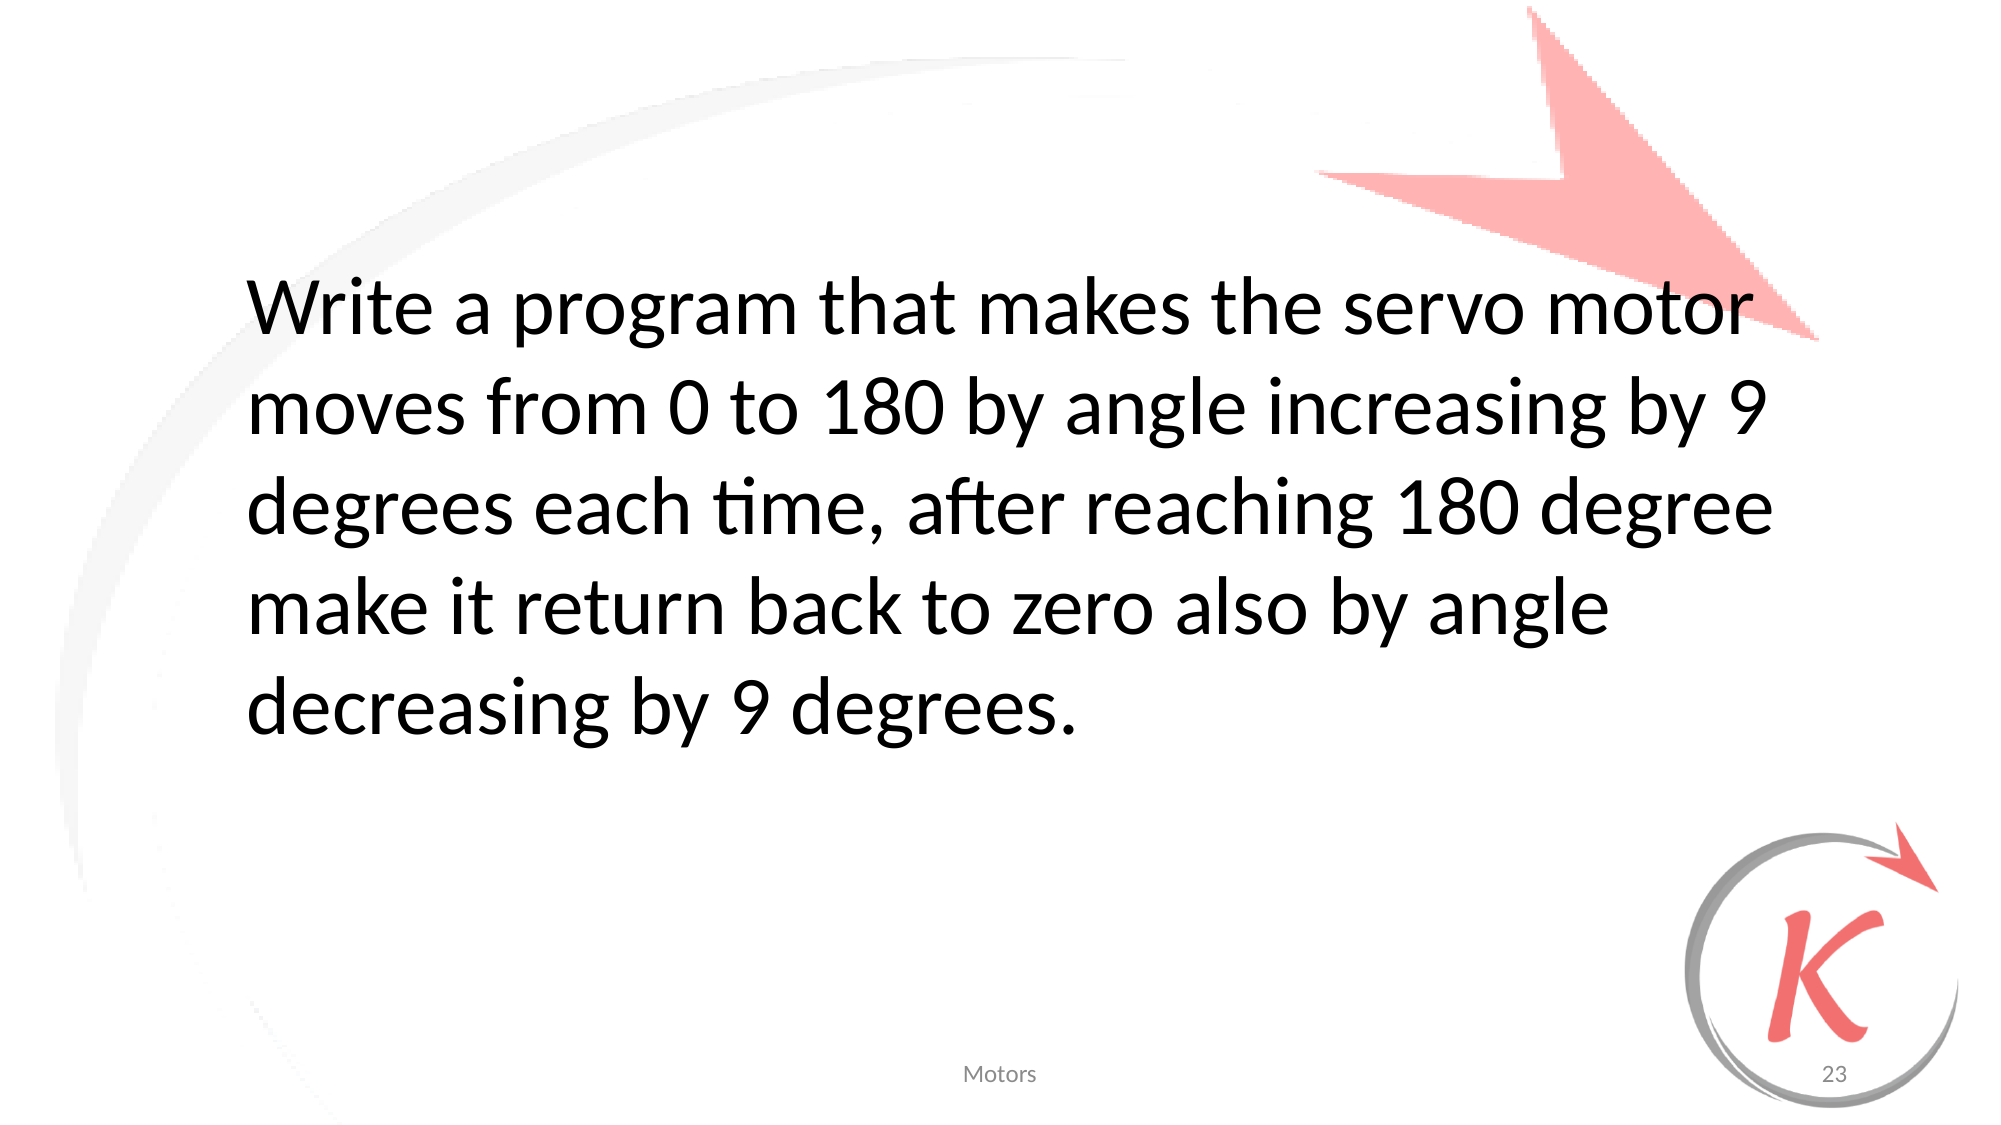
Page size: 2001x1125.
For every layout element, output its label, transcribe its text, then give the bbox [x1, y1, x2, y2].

slide_number 23 [1412, 1042, 1863, 1103]
text_box Write a program that makes the servo motor moves from 0 to 180 by angle increasing by 9 degrees each time, after reaching 180 degree make it return back to zero also by angle decreasing by 9 degrees. [232, 243, 1898, 759]
footer Motors [662, 1042, 1338, 1103]
